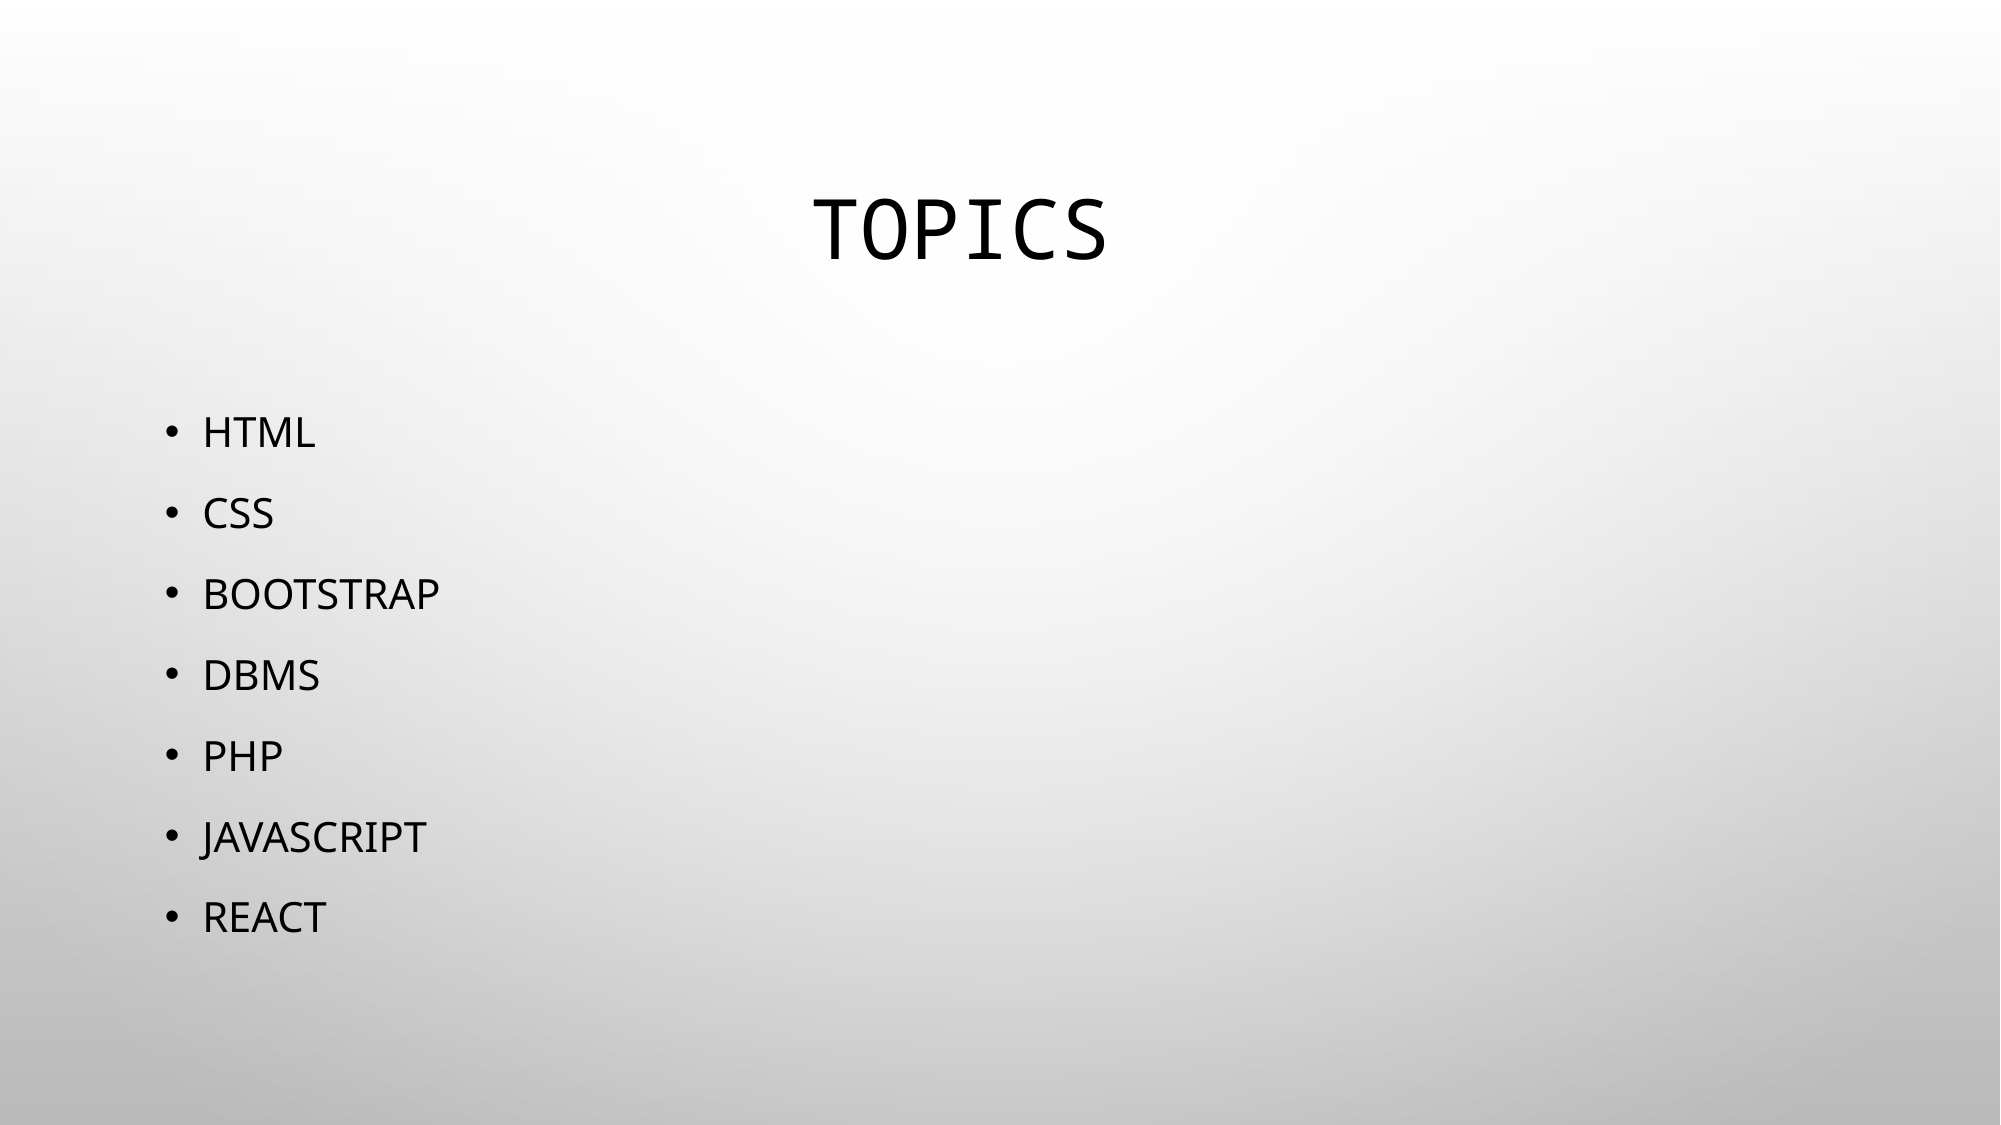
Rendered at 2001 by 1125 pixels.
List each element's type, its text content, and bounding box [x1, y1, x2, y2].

picture [0, 0, 2000, 1125]
title Topics [70, 101, 1851, 364]
list HTML CSS BOOTSTRAP DBMS PHP JAVASCRIPT REACT [149, 388, 1851, 950]
